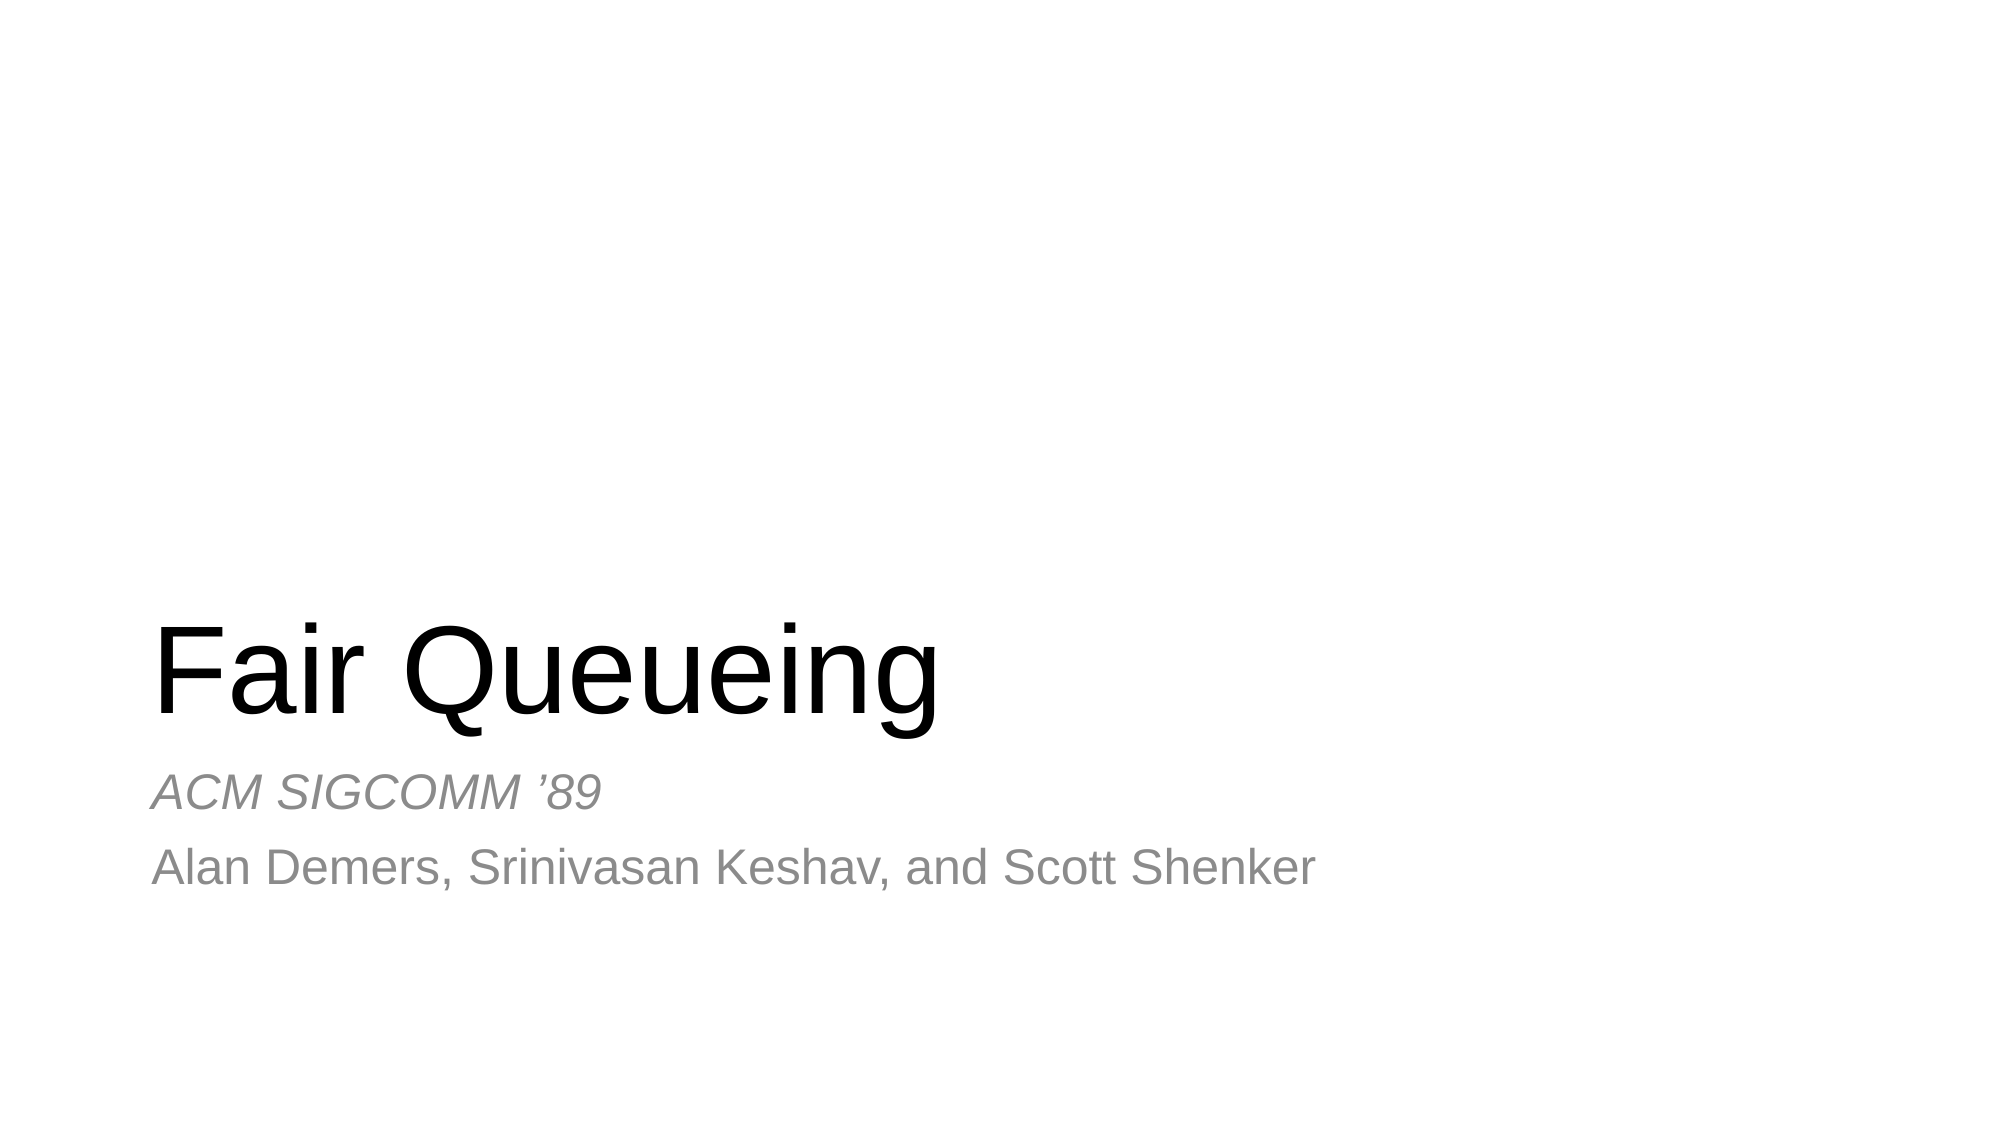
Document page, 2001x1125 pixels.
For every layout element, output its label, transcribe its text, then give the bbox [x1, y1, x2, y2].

list ACM SIGCOMM ’89 Alan Demers, Srinivasan Keshav, and Scott Shenker [136, 758, 1862, 1005]
title Fair Queueing [136, 280, 1862, 749]
